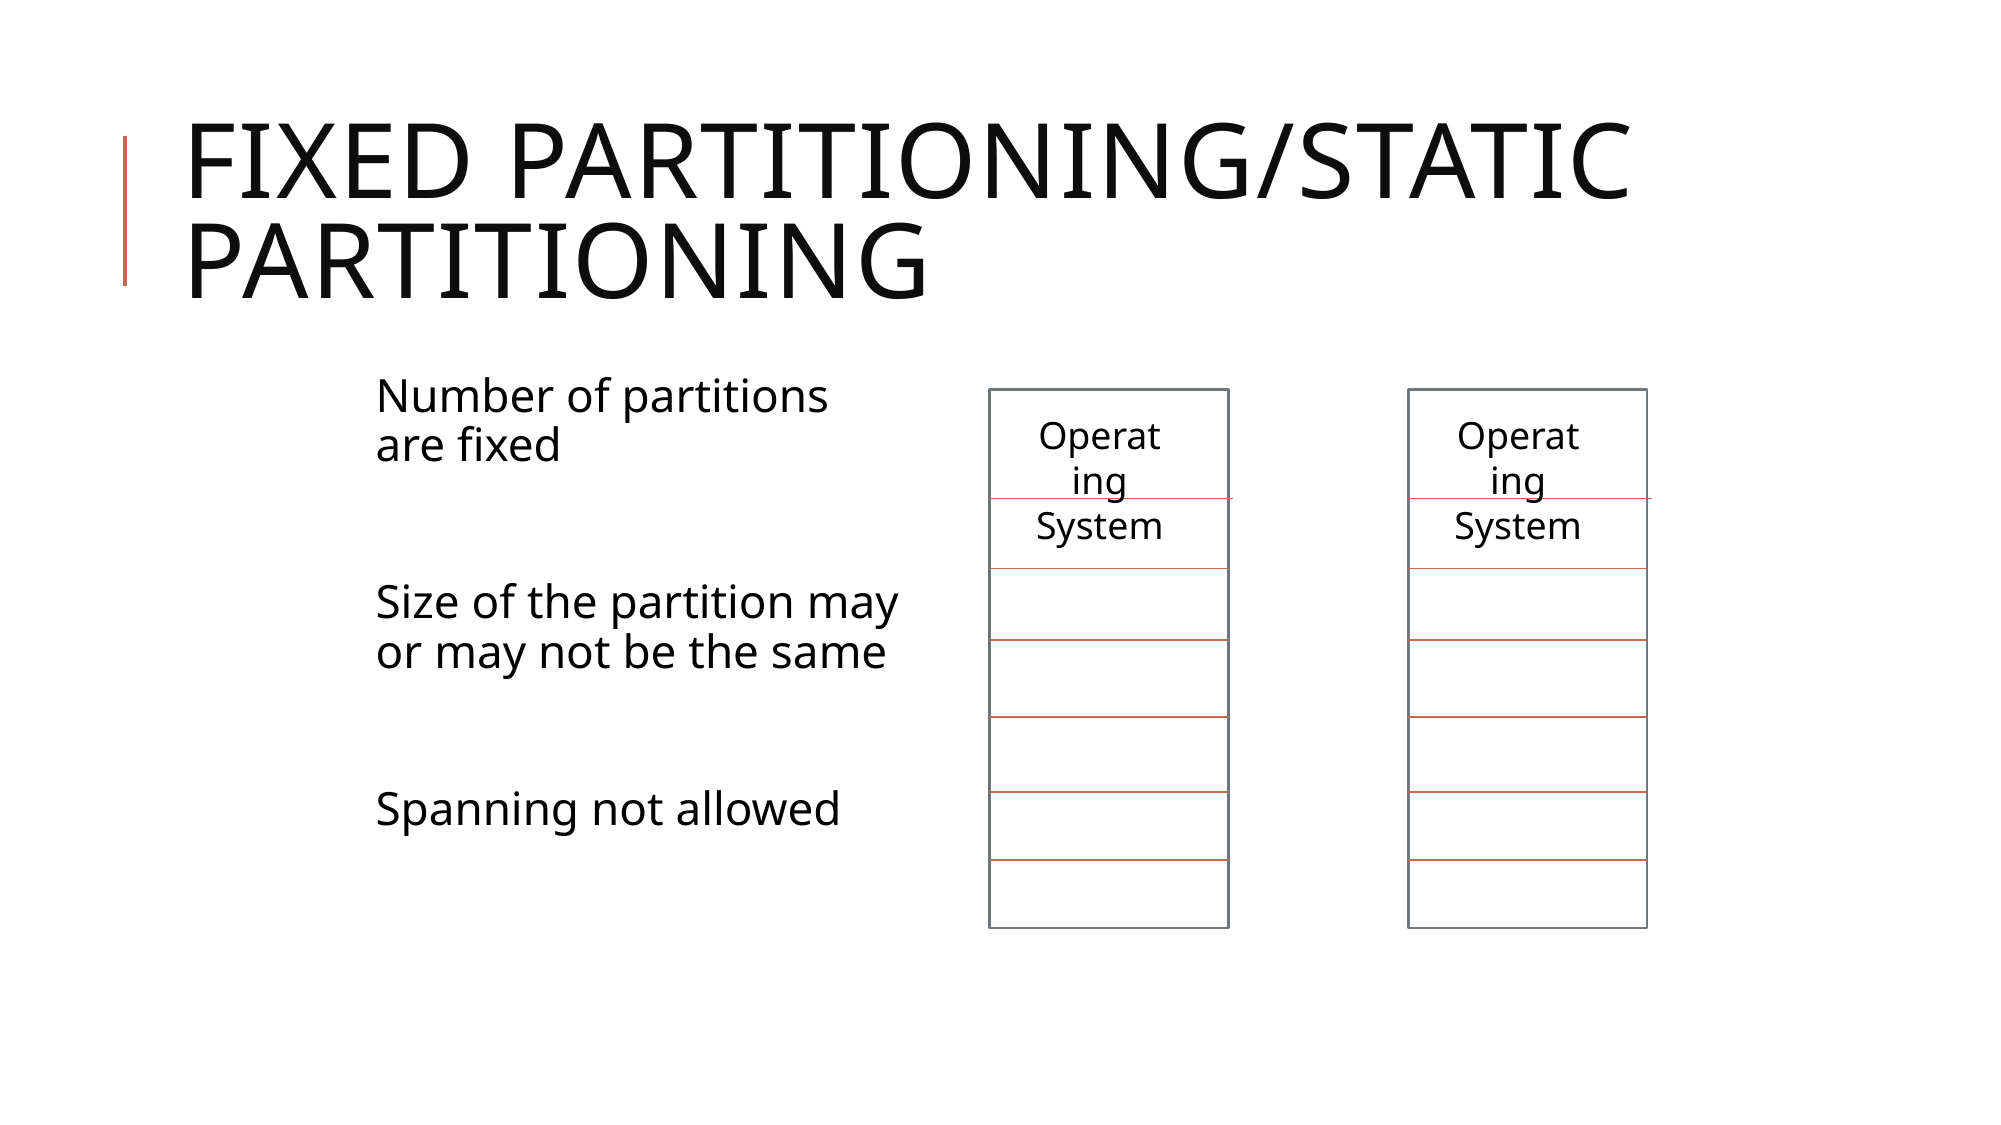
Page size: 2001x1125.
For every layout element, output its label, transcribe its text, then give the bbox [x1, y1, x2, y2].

text_box [988, 573, 1230, 639]
text_box [1407, 504, 1648, 568]
text_box Operating System [1437, 508, 1600, 555]
text_box [988, 504, 1230, 567]
text_box [988, 388, 1230, 498]
text_box [1407, 569, 1648, 639]
text_box [988, 721, 1230, 790]
text_box [988, 864, 1230, 929]
text_box [1407, 793, 1648, 859]
text_box Operating System [1018, 404, 1181, 494]
text_box [1407, 718, 1648, 791]
text_box [1407, 861, 1648, 929]
text_box [988, 796, 1230, 859]
text_box Operating System [1018, 508, 1181, 555]
text_box [988, 644, 1230, 715]
text_box [1407, 641, 1648, 716]
list Number of partitions are fixed Size of the partition may or may not be the same Spanning not allowed [353, 365, 914, 901]
text_box [1407, 388, 1648, 498]
text_box Operating System [1437, 404, 1600, 494]
title Fixed Partitioning/Static Partitioning [168, 96, 1763, 342]
